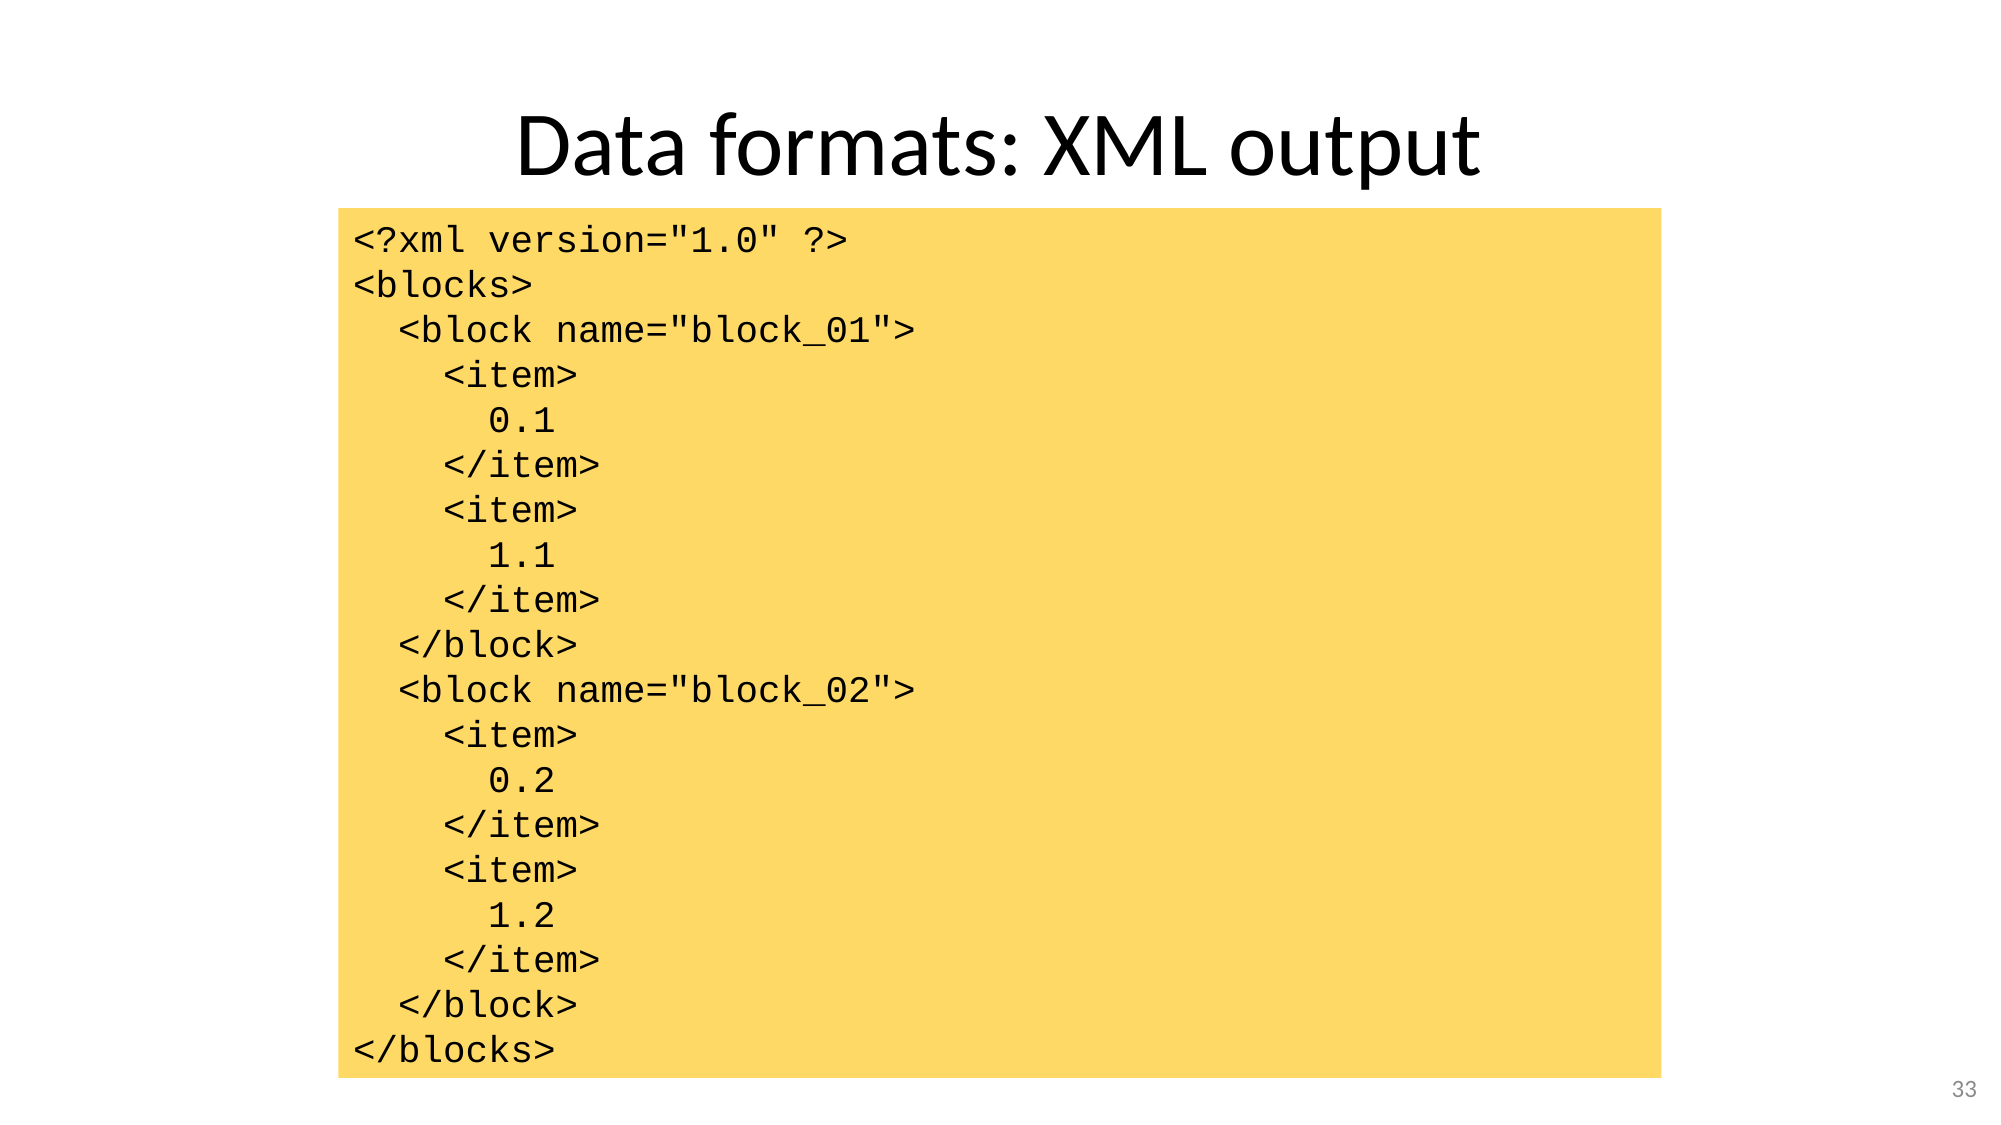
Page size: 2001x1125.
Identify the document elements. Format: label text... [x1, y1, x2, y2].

title Data formats: XML output [99, 45, 1900, 233]
text_box <?xml version="1.0" ?> <blocks> <block name="block_01"> <item> 0.1 </item> <item> 1.1 </item> </block> <block name="block_02"> <item> 0.2 </item> <item> 1.2 </item> </block> </blocks> [338, 208, 1662, 1078]
slide_number 33 [1525, 1057, 1993, 1118]
